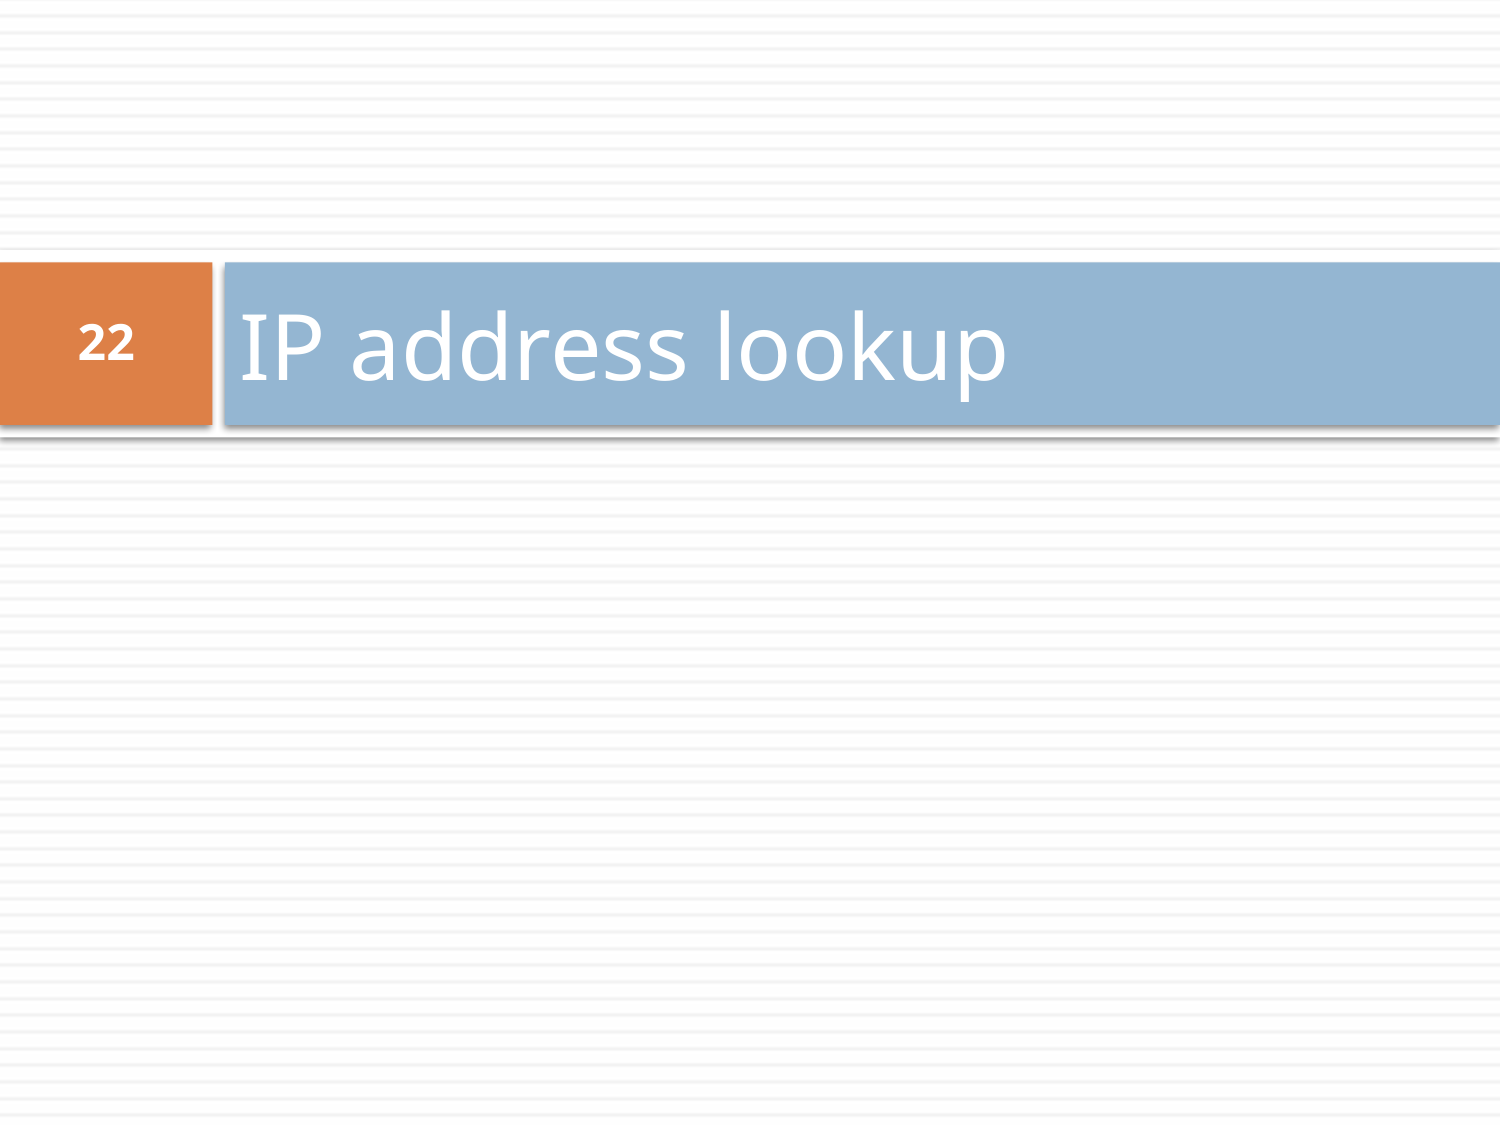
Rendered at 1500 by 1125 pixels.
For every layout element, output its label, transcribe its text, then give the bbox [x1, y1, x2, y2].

title IP address lookup [225, 262, 1475, 425]
slide_number 22 [0, 287, 213, 403]
